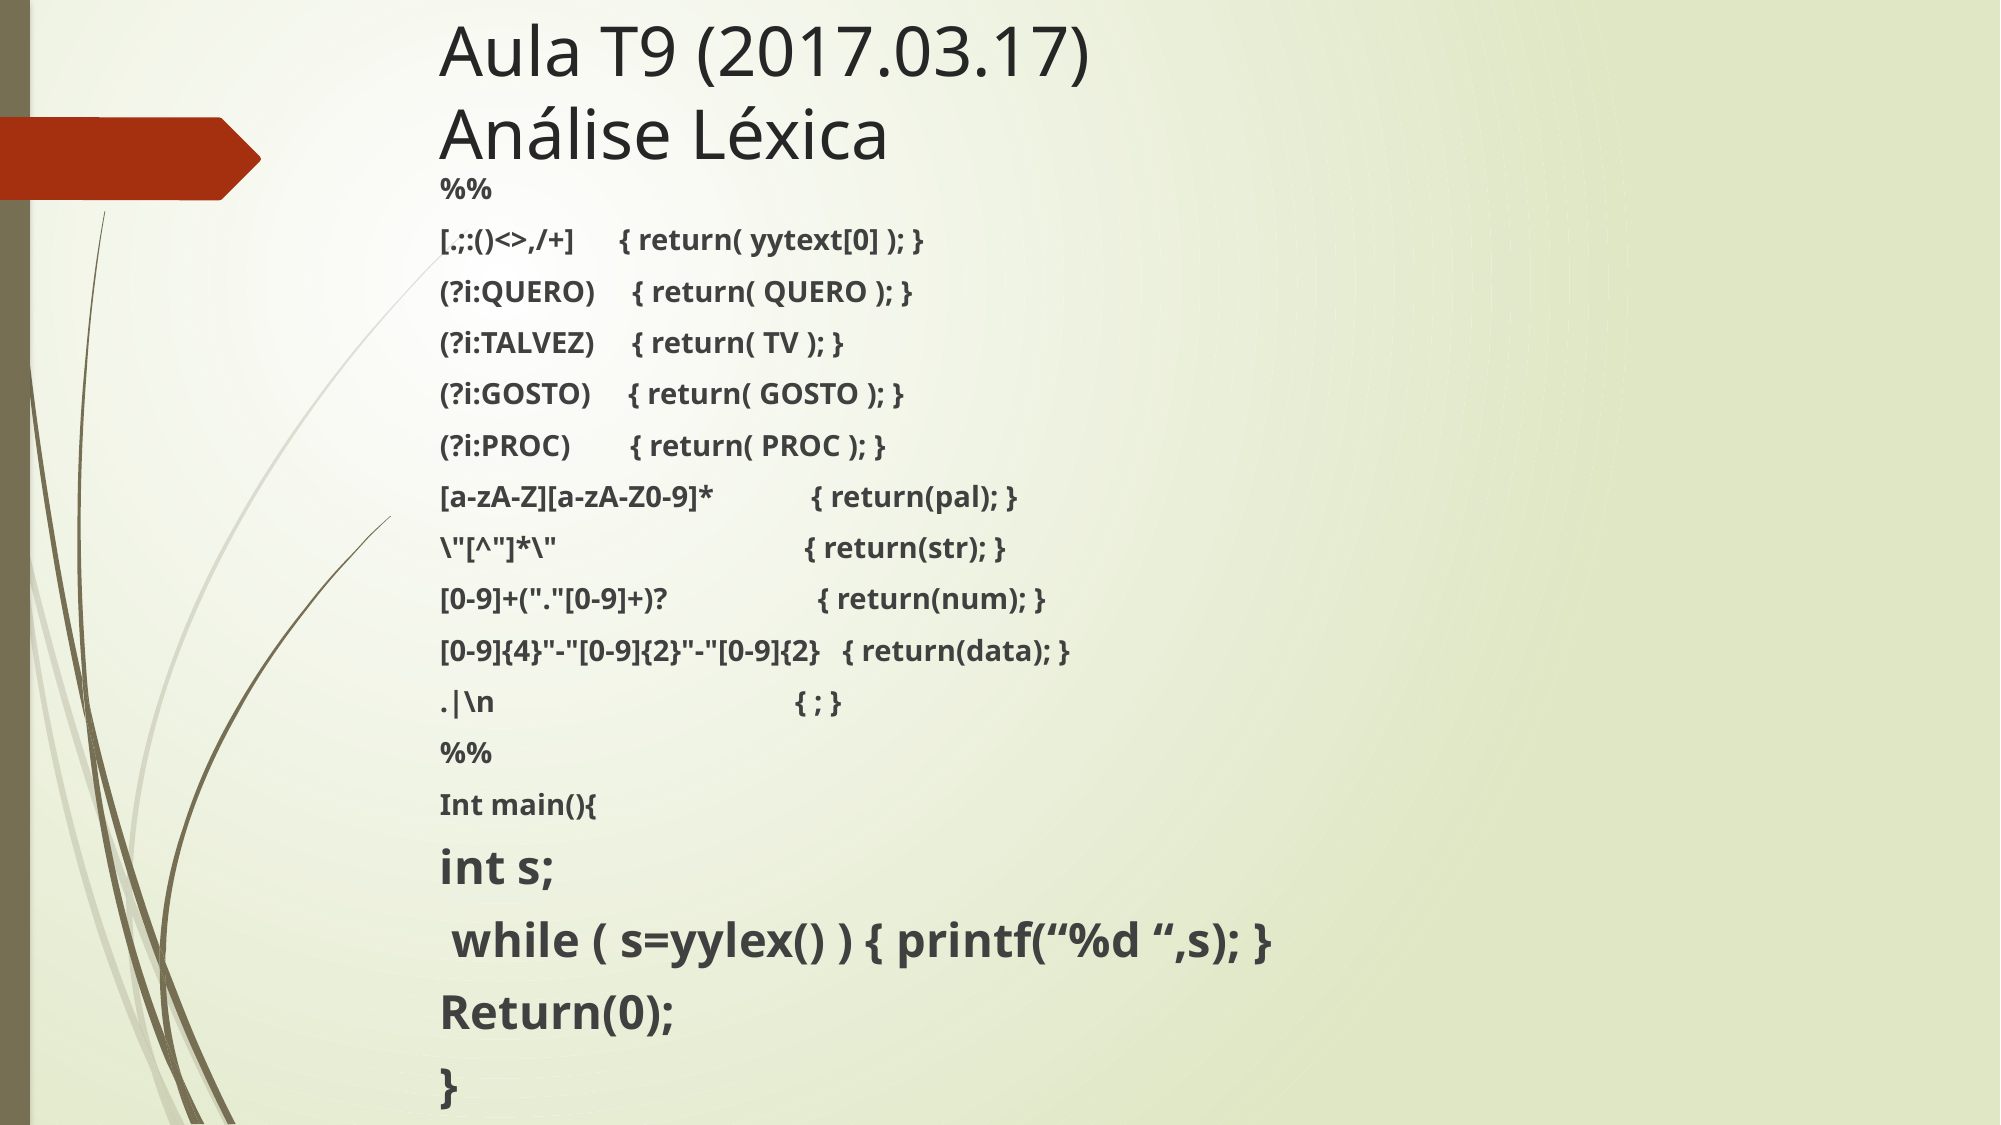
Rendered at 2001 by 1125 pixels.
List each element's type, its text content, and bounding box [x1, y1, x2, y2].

title Aula T9 (2017.03.17) Análise Léxica [424, 0, 1887, 162]
list %% [.;:()<>,/+] { return( yytext[0] ); } (?i:QUERO) { return( QUERO ); } (?i:TALVEZ) { return( TV ); } (?i:GOSTO) { return( GOSTO ); } (?i:PROC) { return( PROC ); } [a-zA-Z][a-zA-Z0-9]* { return(pal); } \"[^"]*\" { return(str); } [0-9]+("."[0-9]+)? { return(num); } [0-9]{4}"-"[0-9]{2}"-"[0-9]{2} { return(data); } .|\n { ; } %% Int main(){ int s; while ( s=yylex() ) { printf(“%d “,s); } Return(0); } [424, 162, 1888, 1125]
